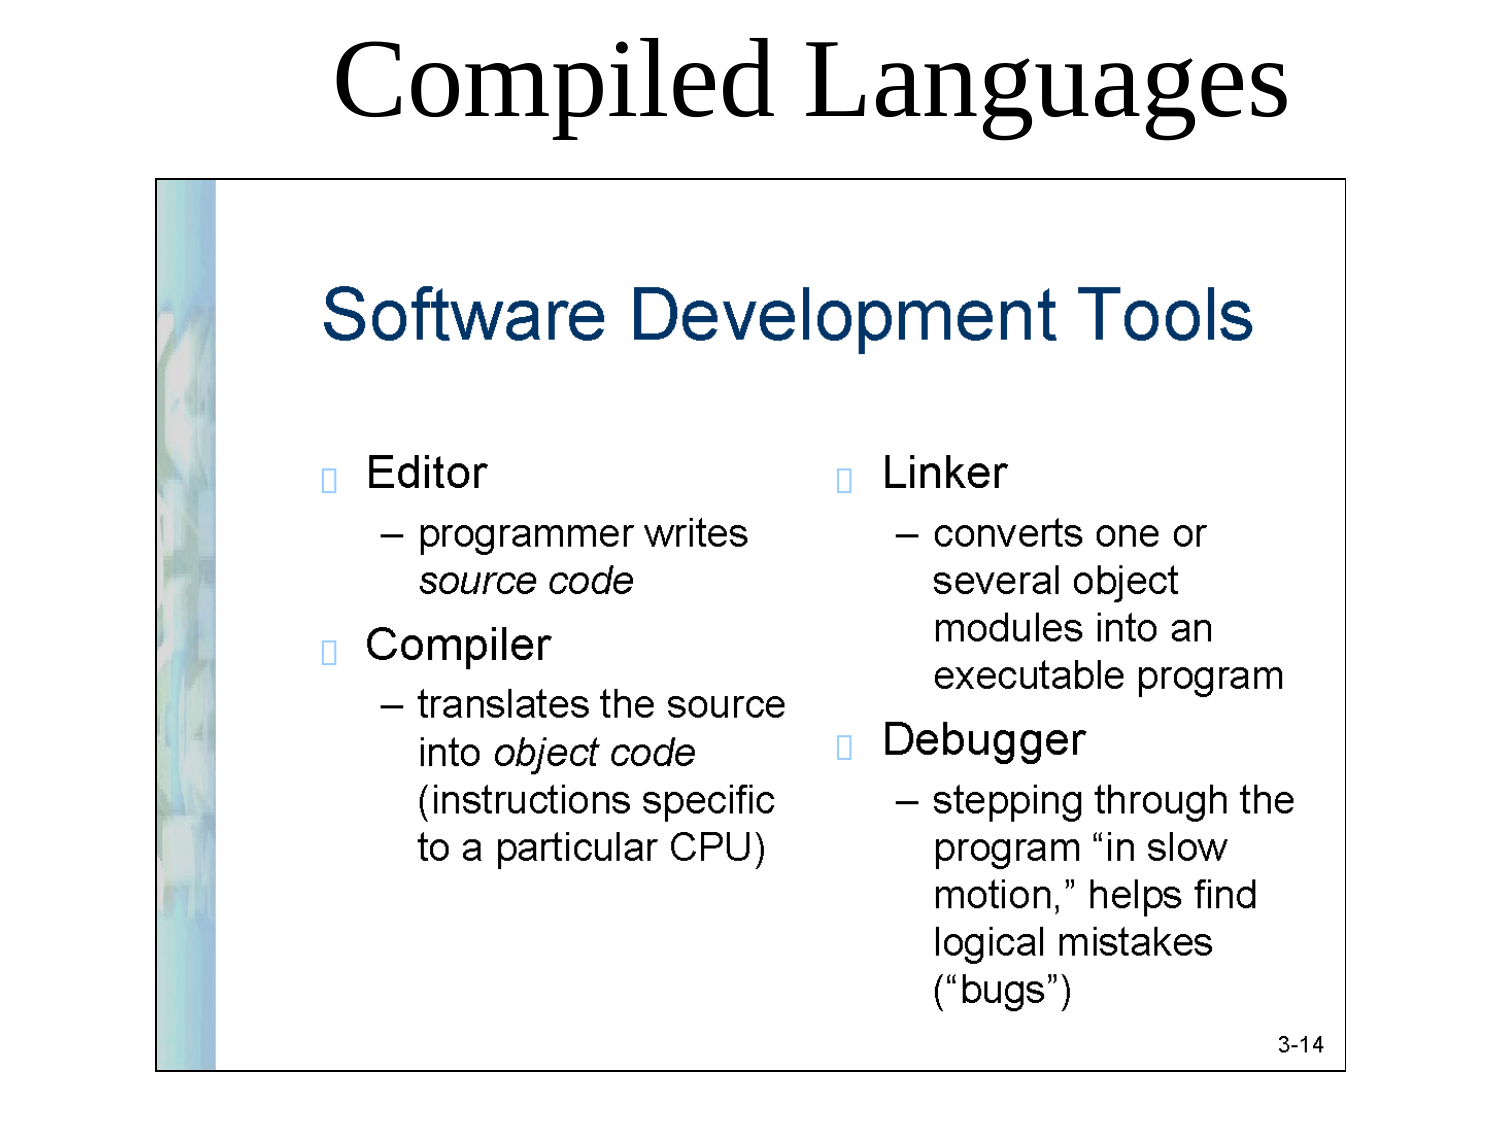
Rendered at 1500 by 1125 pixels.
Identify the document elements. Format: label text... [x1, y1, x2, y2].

text_box Compiled Languages [317, 0, 1307, 147]
picture [156, 179, 1345, 1071]
